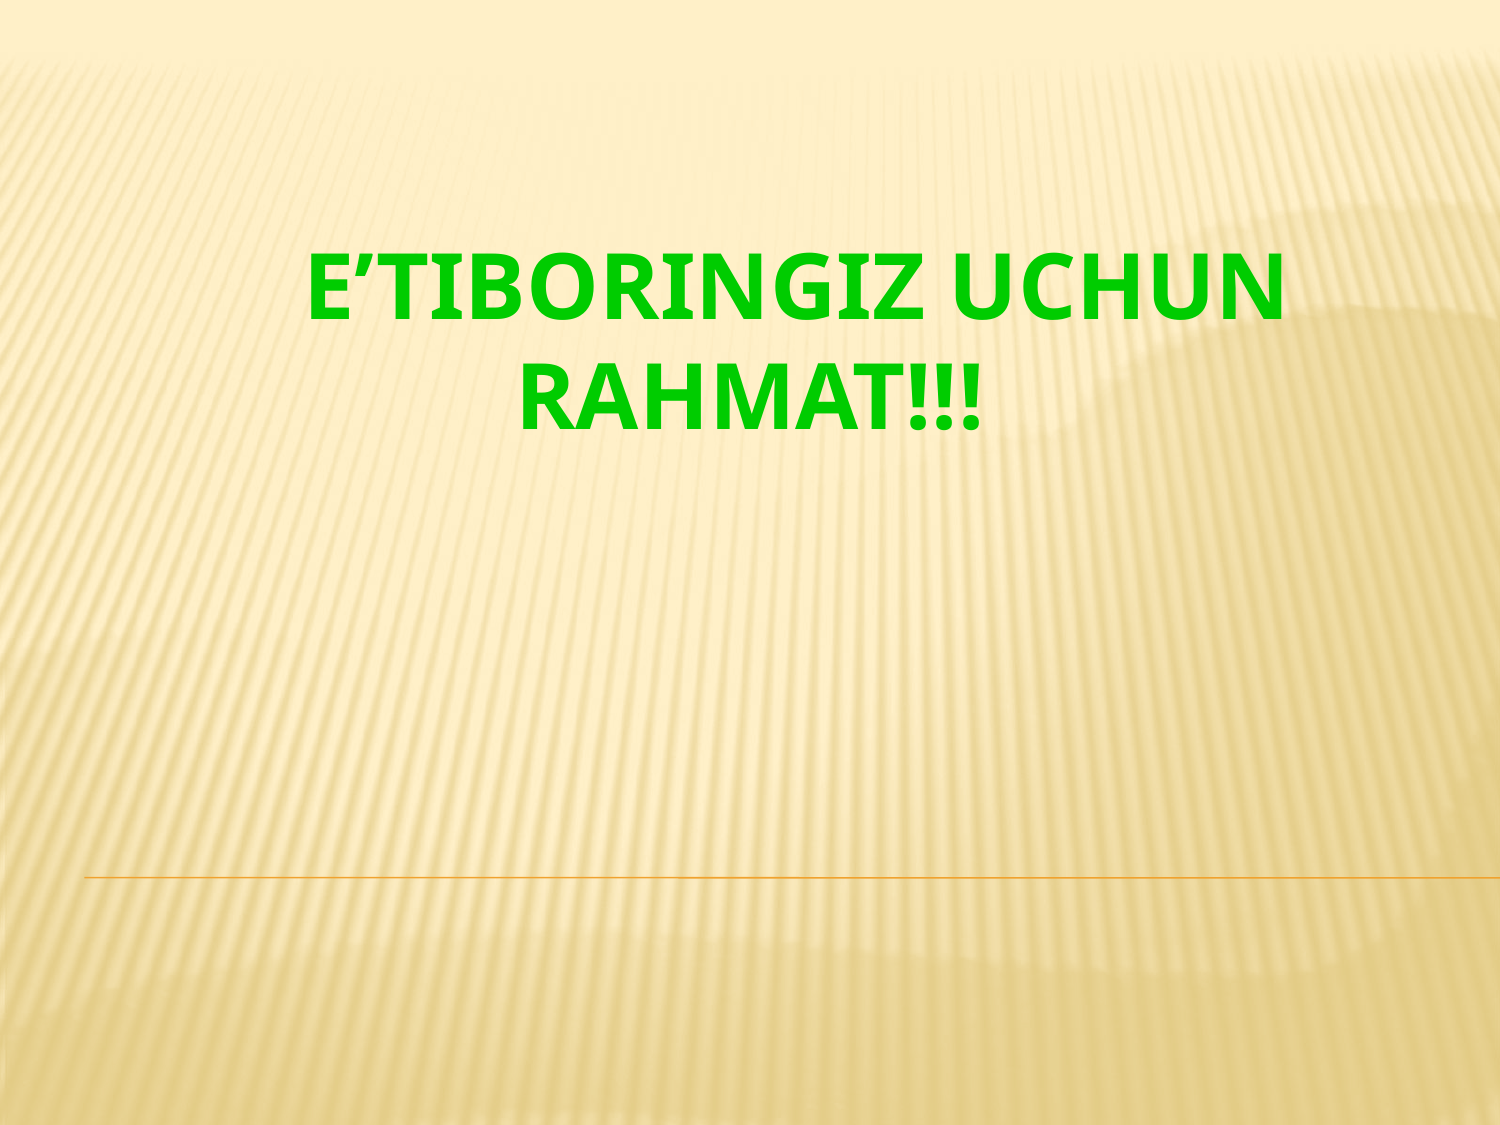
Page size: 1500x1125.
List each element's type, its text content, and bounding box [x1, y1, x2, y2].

title e’tiboringiz uchun rahmat!!! [0, 0, 1500, 1125]
